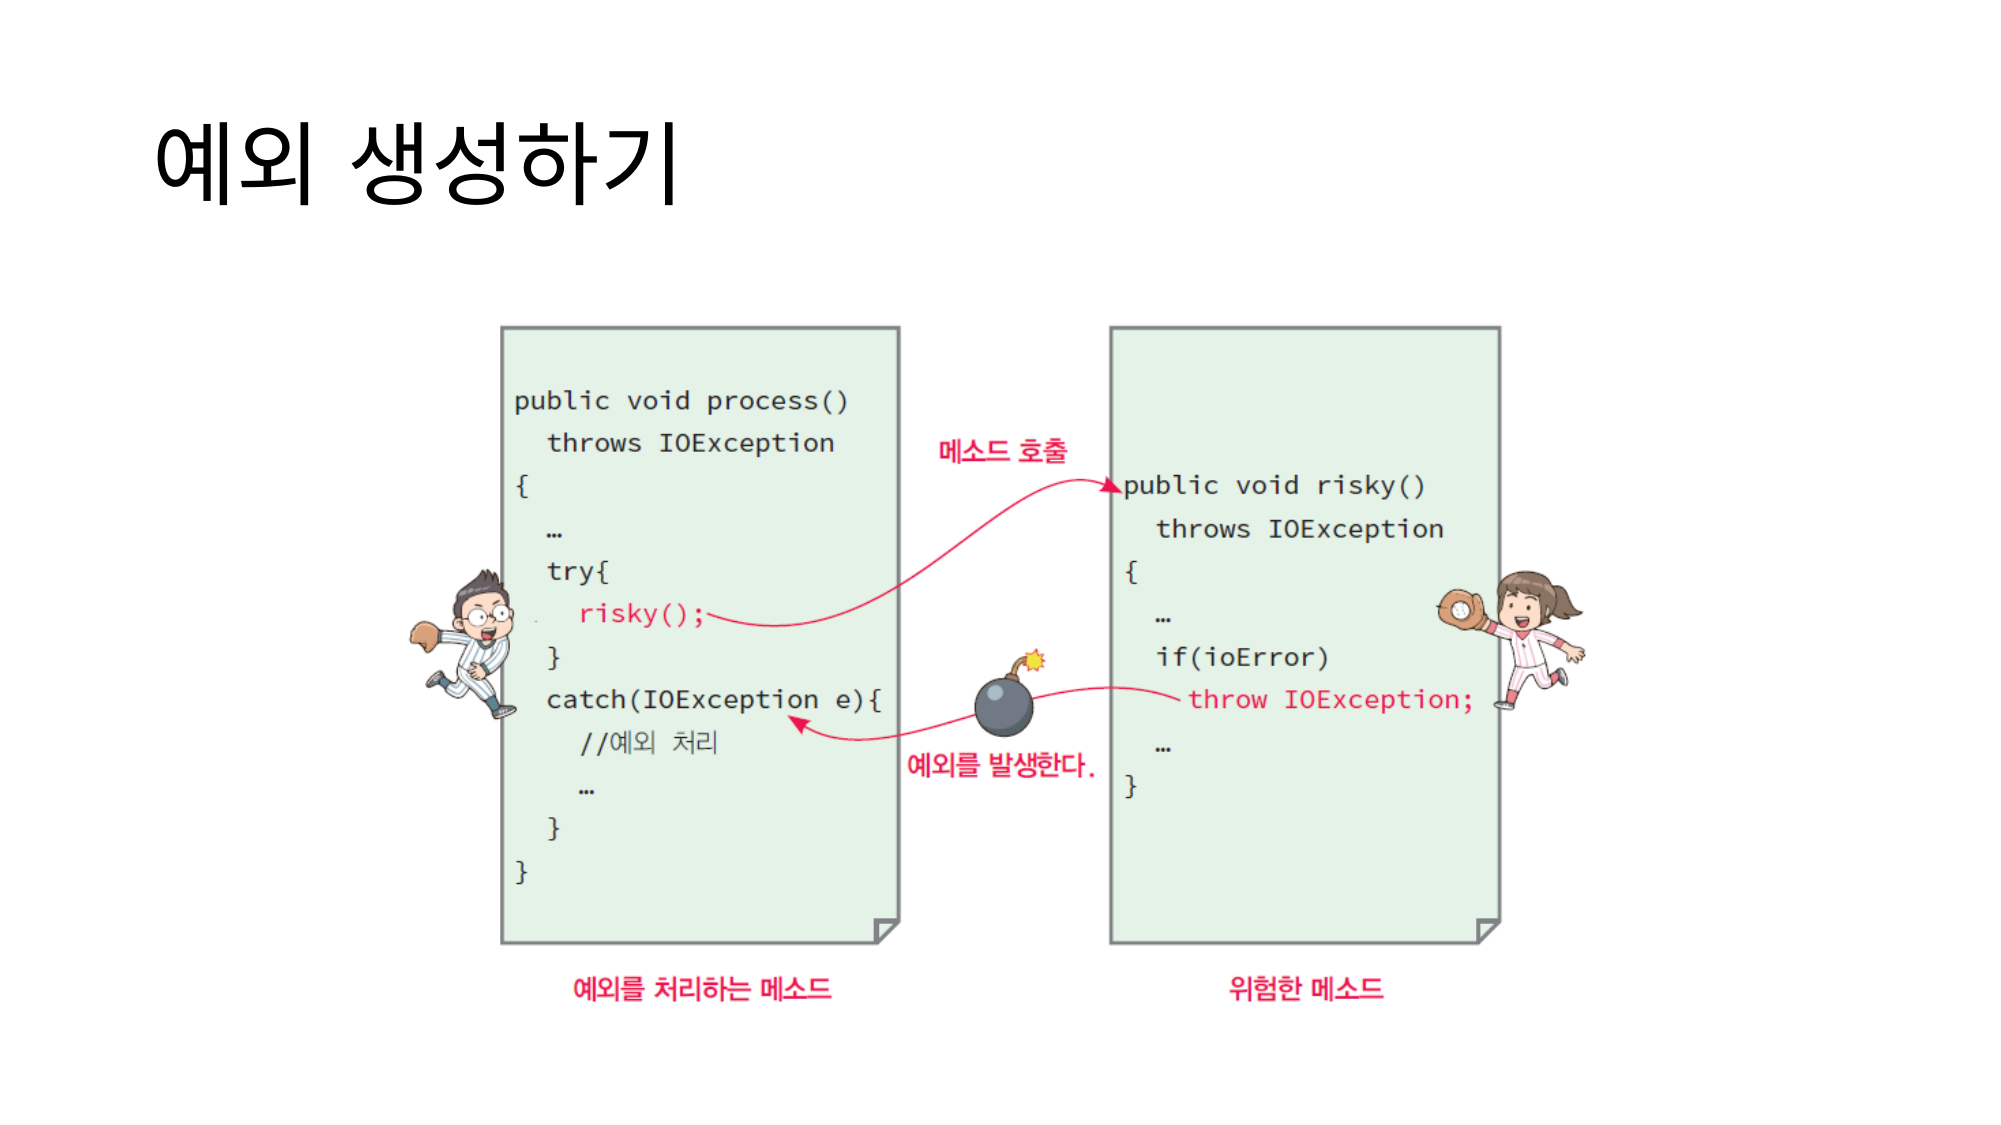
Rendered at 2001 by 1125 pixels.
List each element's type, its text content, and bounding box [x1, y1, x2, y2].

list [390, 299, 1610, 1014]
title 예외 생성하기 [137, 59, 1863, 278]
